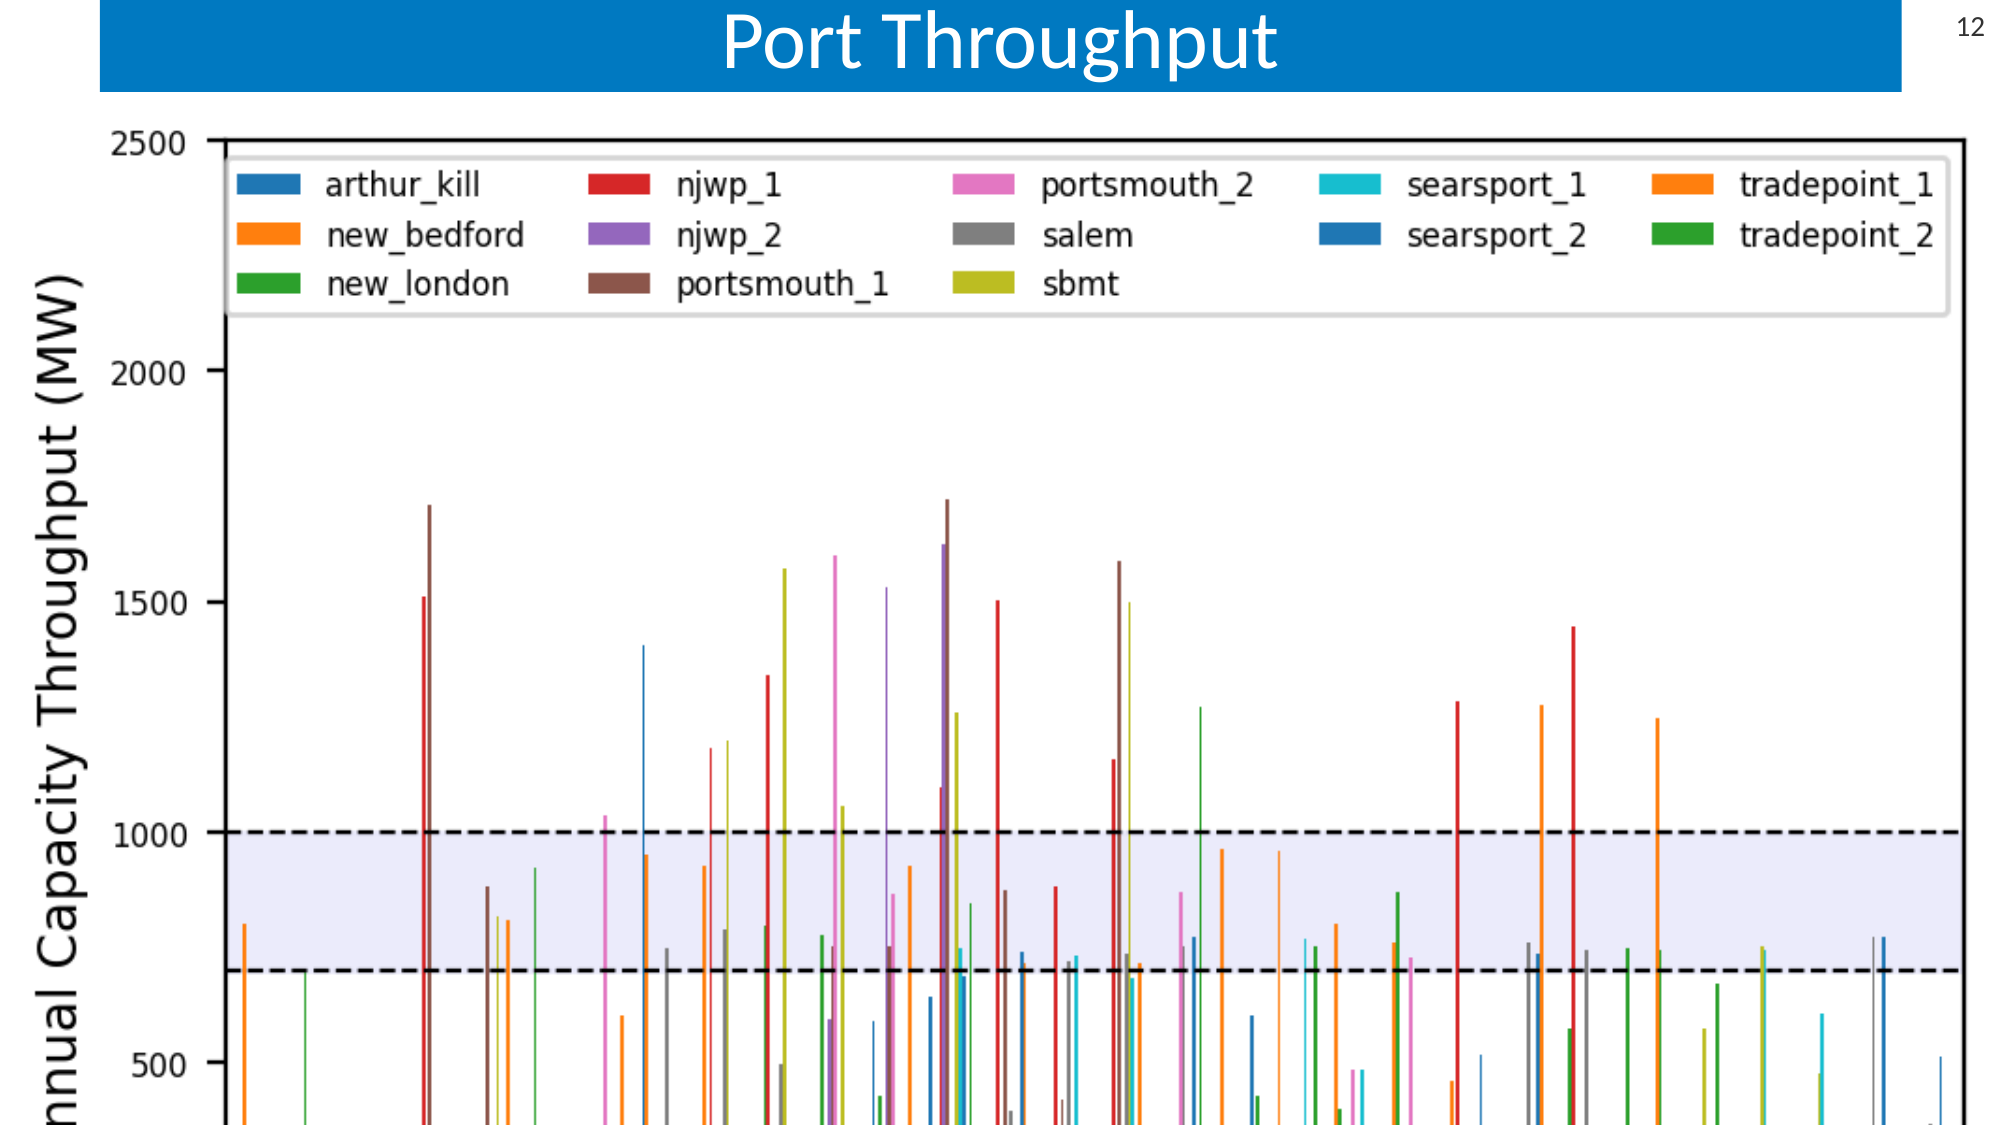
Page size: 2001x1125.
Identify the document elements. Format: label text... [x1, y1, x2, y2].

picture [0, 92, 2000, 1125]
title Port Throughput [99, 0, 1902, 91]
